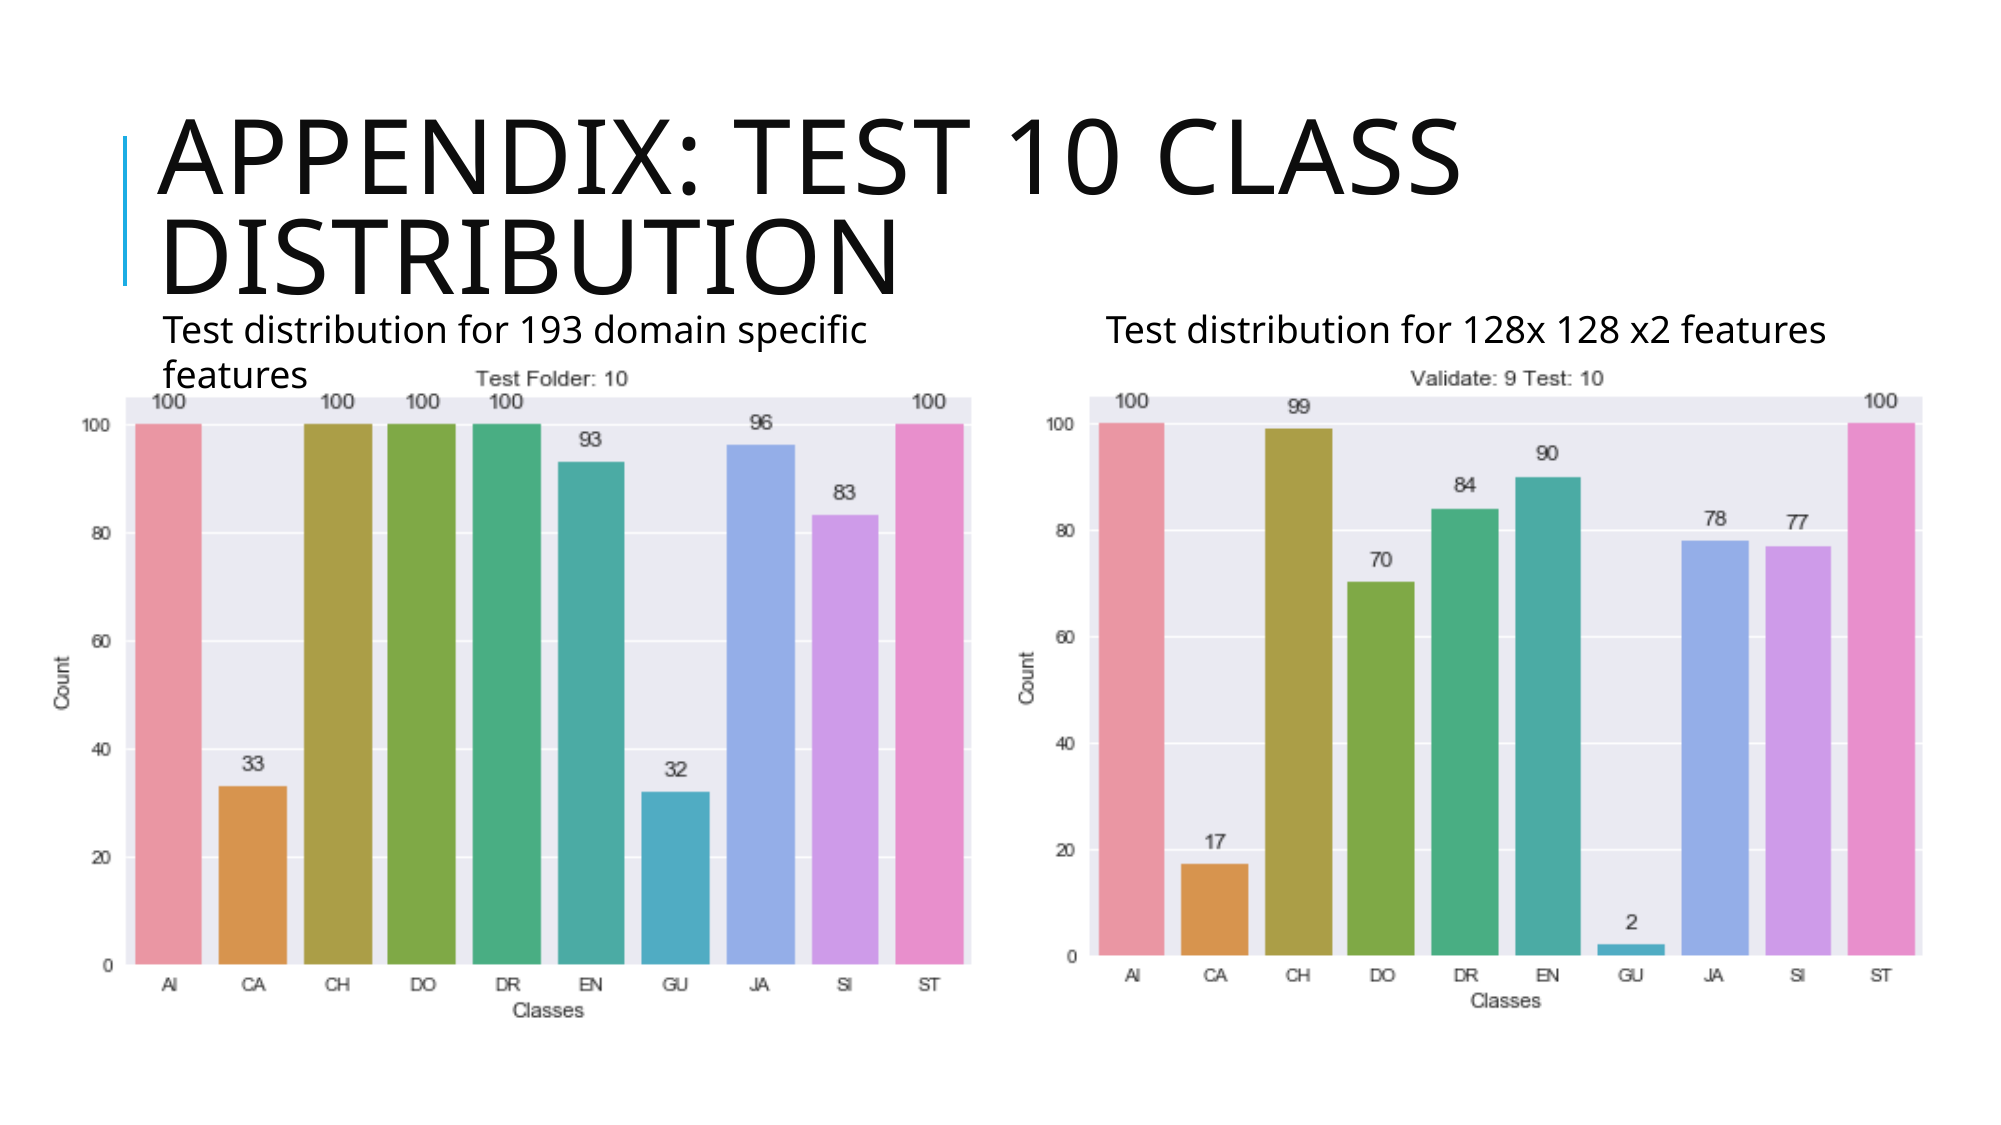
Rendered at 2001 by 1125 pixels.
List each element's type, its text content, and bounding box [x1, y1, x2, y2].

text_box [41, 298, 985, 1036]
text_box Test distribution for 128x 128 x2 features [1091, 298, 1883, 353]
title Appendix: Test 10 Class distribution [142, 130, 1737, 299]
picture [1005, 358, 1936, 1026]
